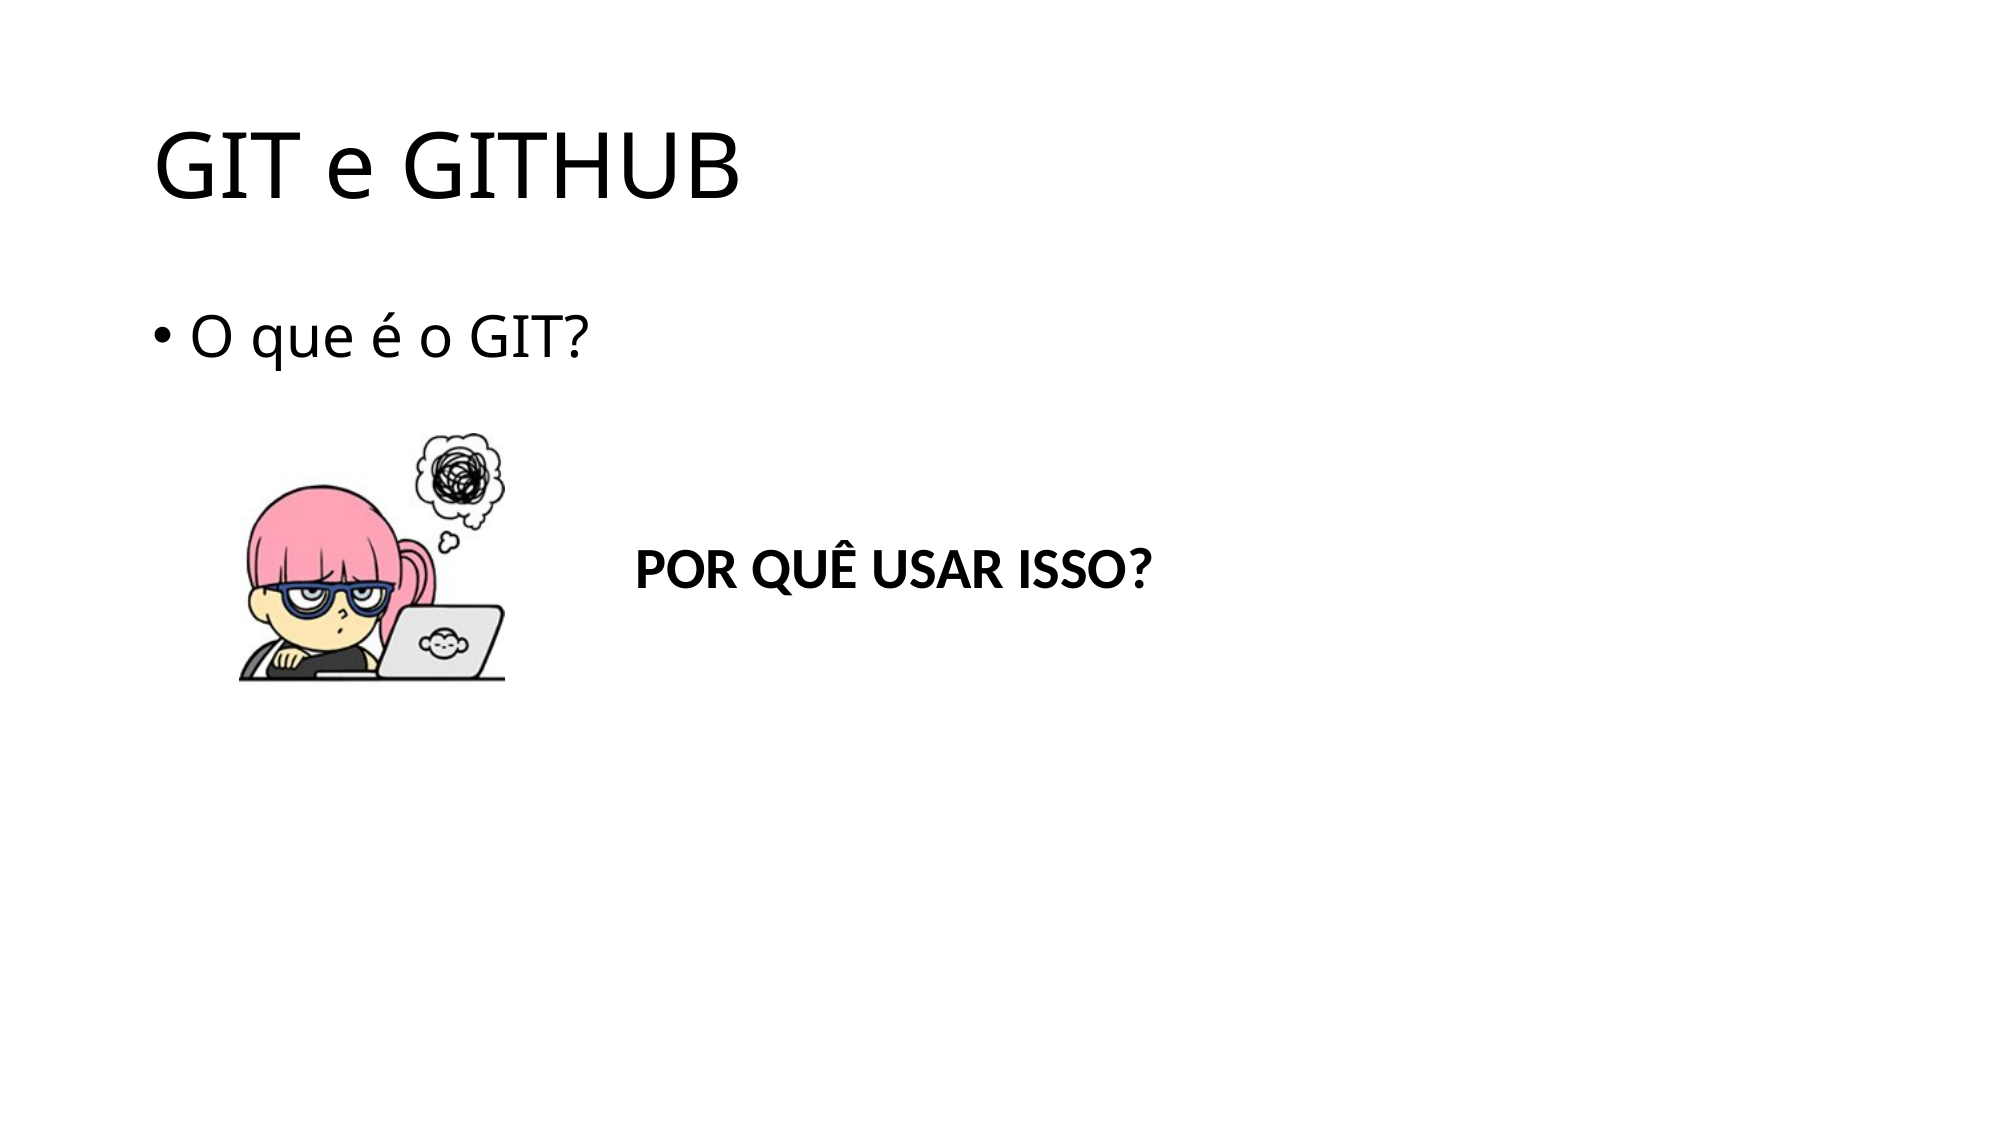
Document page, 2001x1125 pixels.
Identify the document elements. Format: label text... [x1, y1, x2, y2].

picture [239, 433, 505, 698]
list O que é o GIT? [137, 299, 1863, 1014]
text_box POR QUÊ USAR ISSO? [620, 522, 1170, 608]
title GIT e GITHUB [137, 59, 1863, 278]
